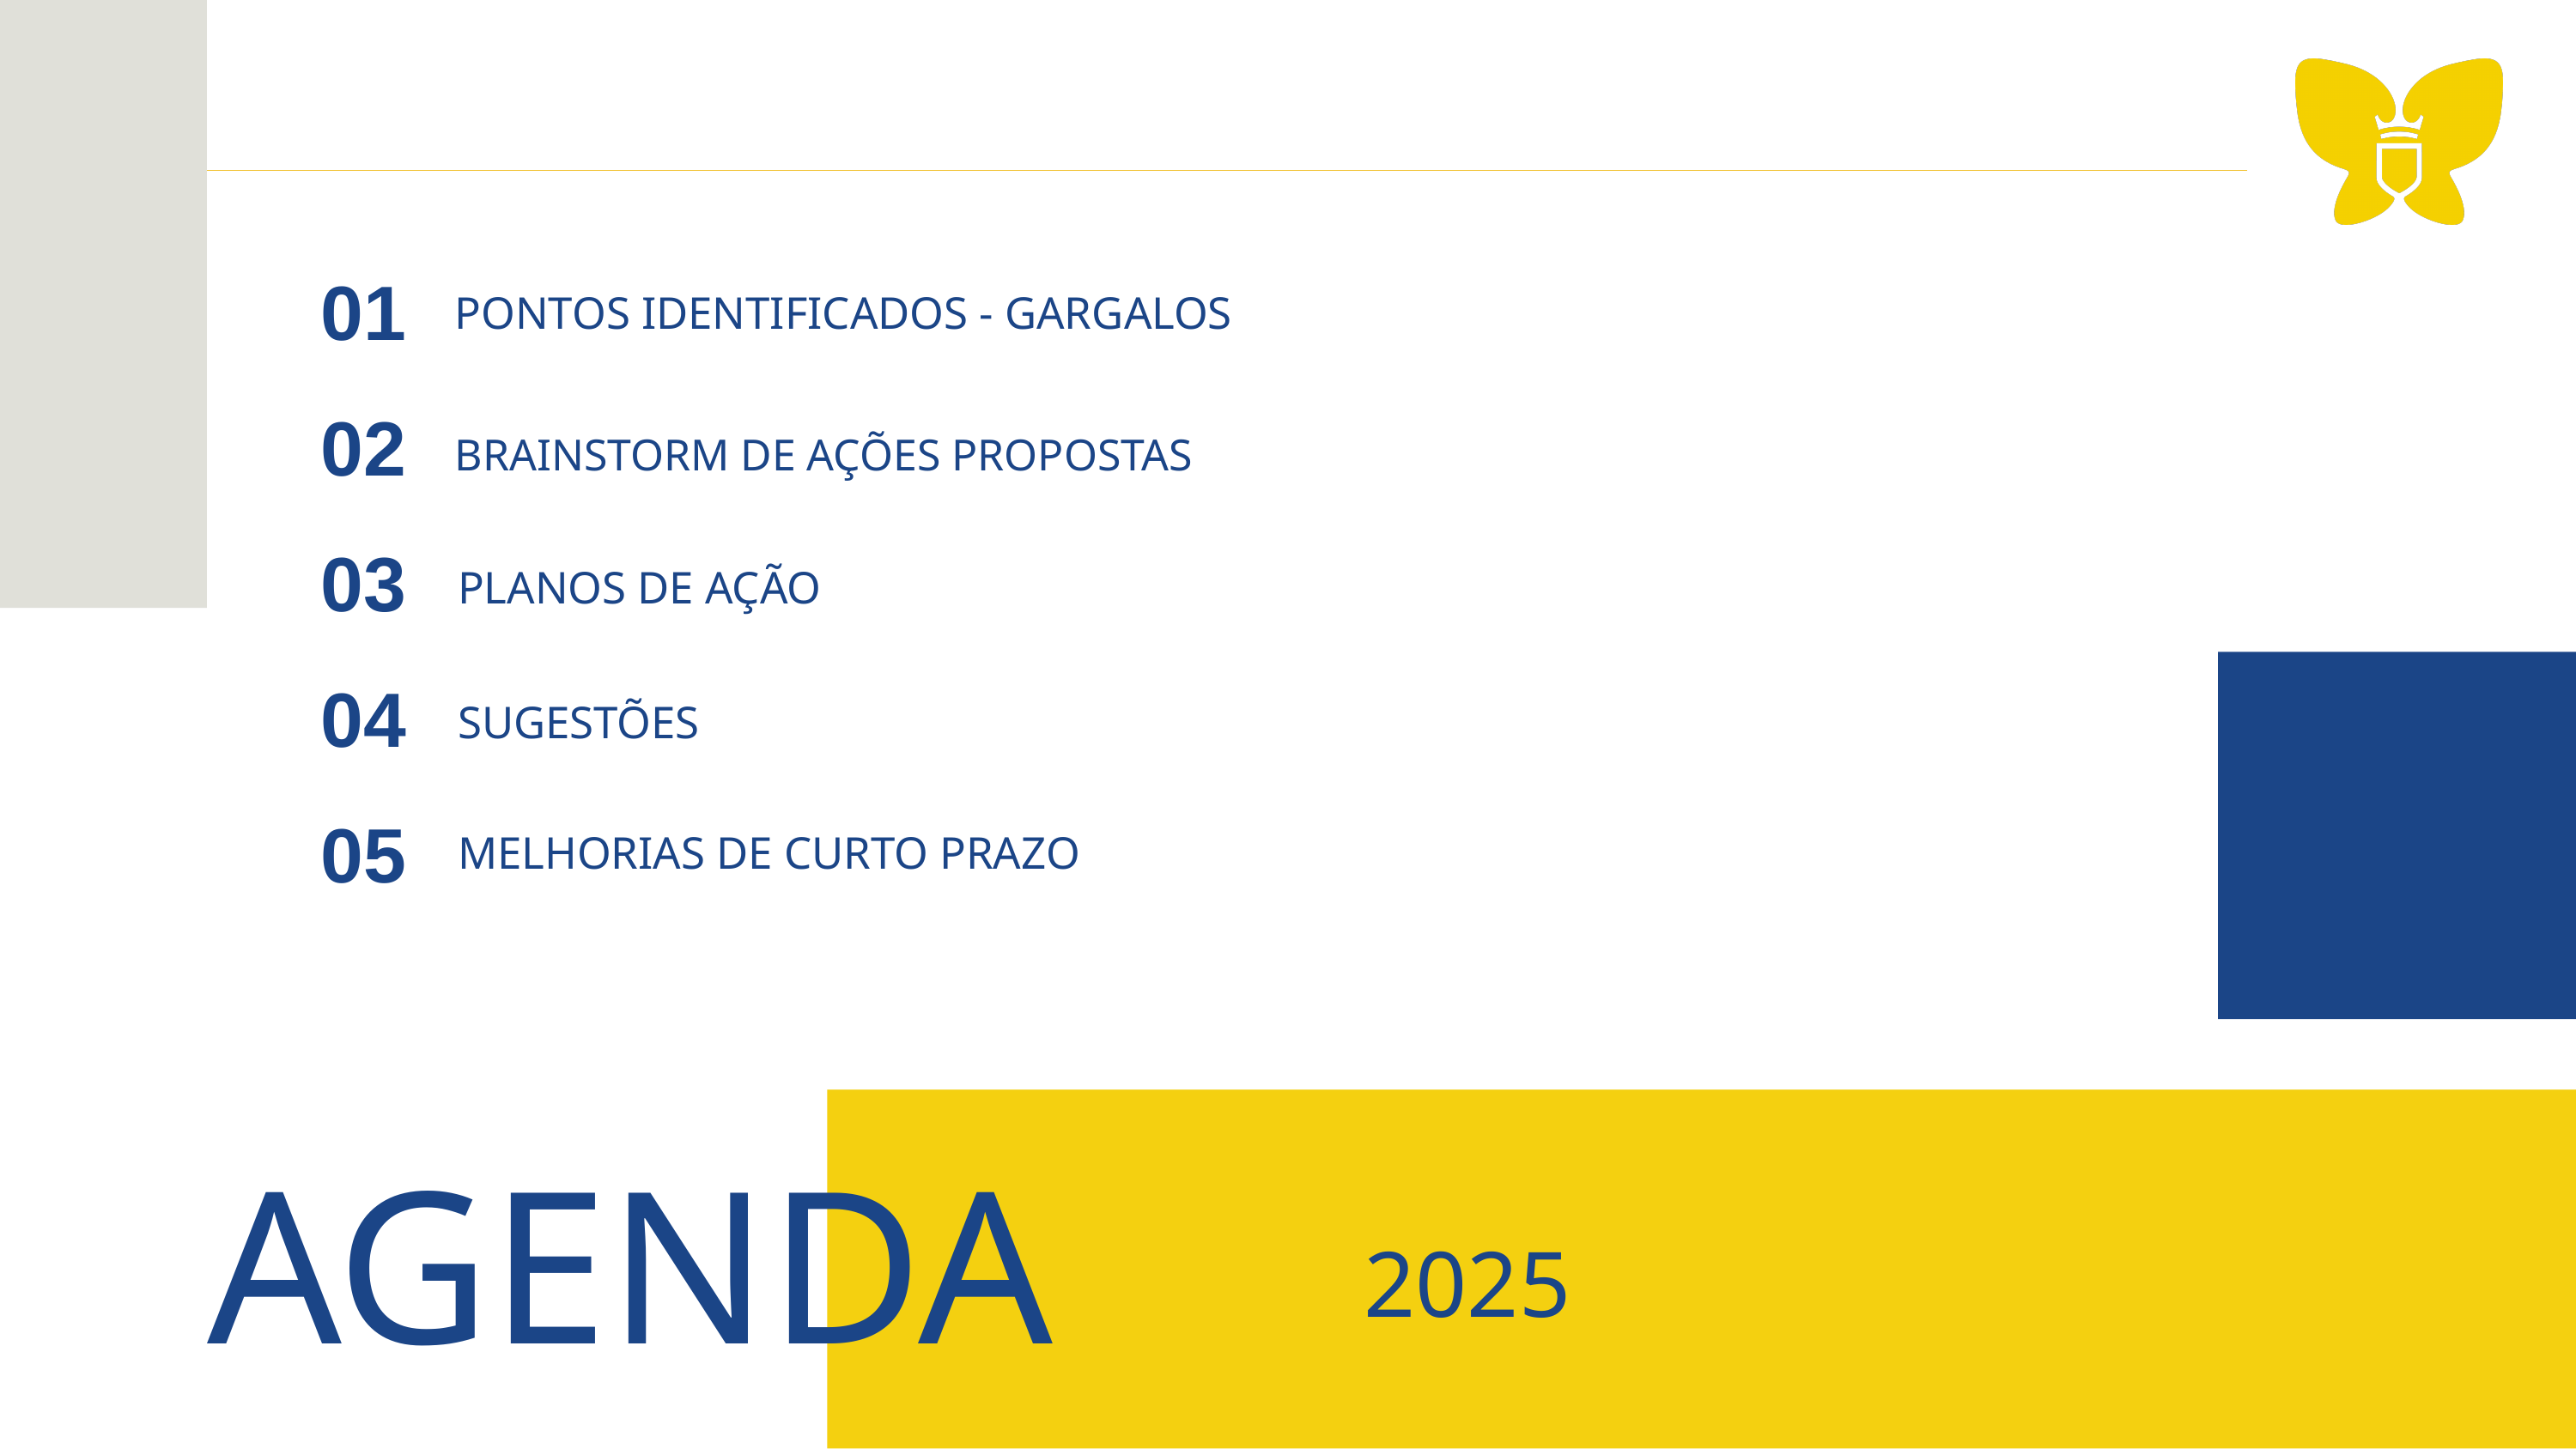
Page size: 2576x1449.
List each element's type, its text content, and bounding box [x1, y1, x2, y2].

text_box [2218, 652, 2576, 1020]
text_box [0, 0, 2248, 609]
text_box 01 02 03 04 05 [319, 618, 411, 899]
text_box SUGESTÕES [456, 693, 1237, 748]
text_box 2025 [1362, 1225, 1672, 1336]
picture [2295, 58, 2503, 225]
text_box [827, 1089, 2576, 1449]
text_box AGENDA [204, 1131, 1237, 1386]
text_box MELHORIAS DE CURTO PRAZO [456, 823, 1308, 878]
